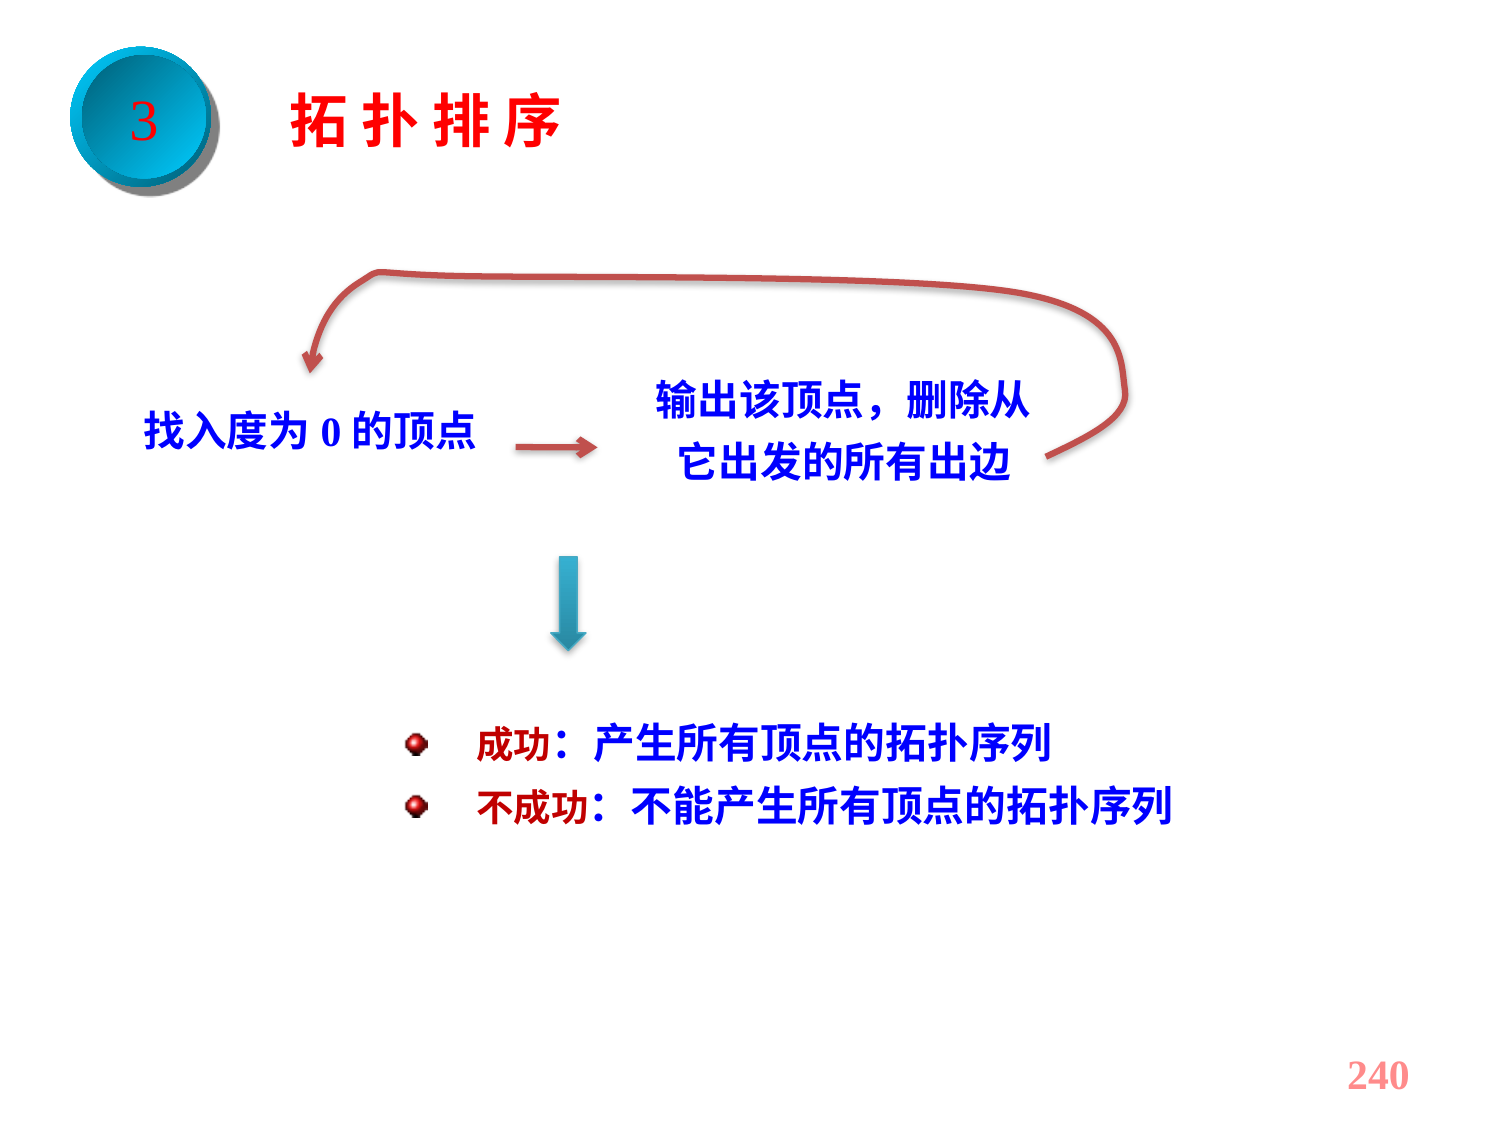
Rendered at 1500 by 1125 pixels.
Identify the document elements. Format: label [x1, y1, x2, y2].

text_box [128, 269, 1129, 494]
text_box [234, 76, 610, 162]
text_box [70, 46, 212, 187]
slide_number [1074, 1042, 1425, 1103]
text_box [386, 556, 1243, 840]
